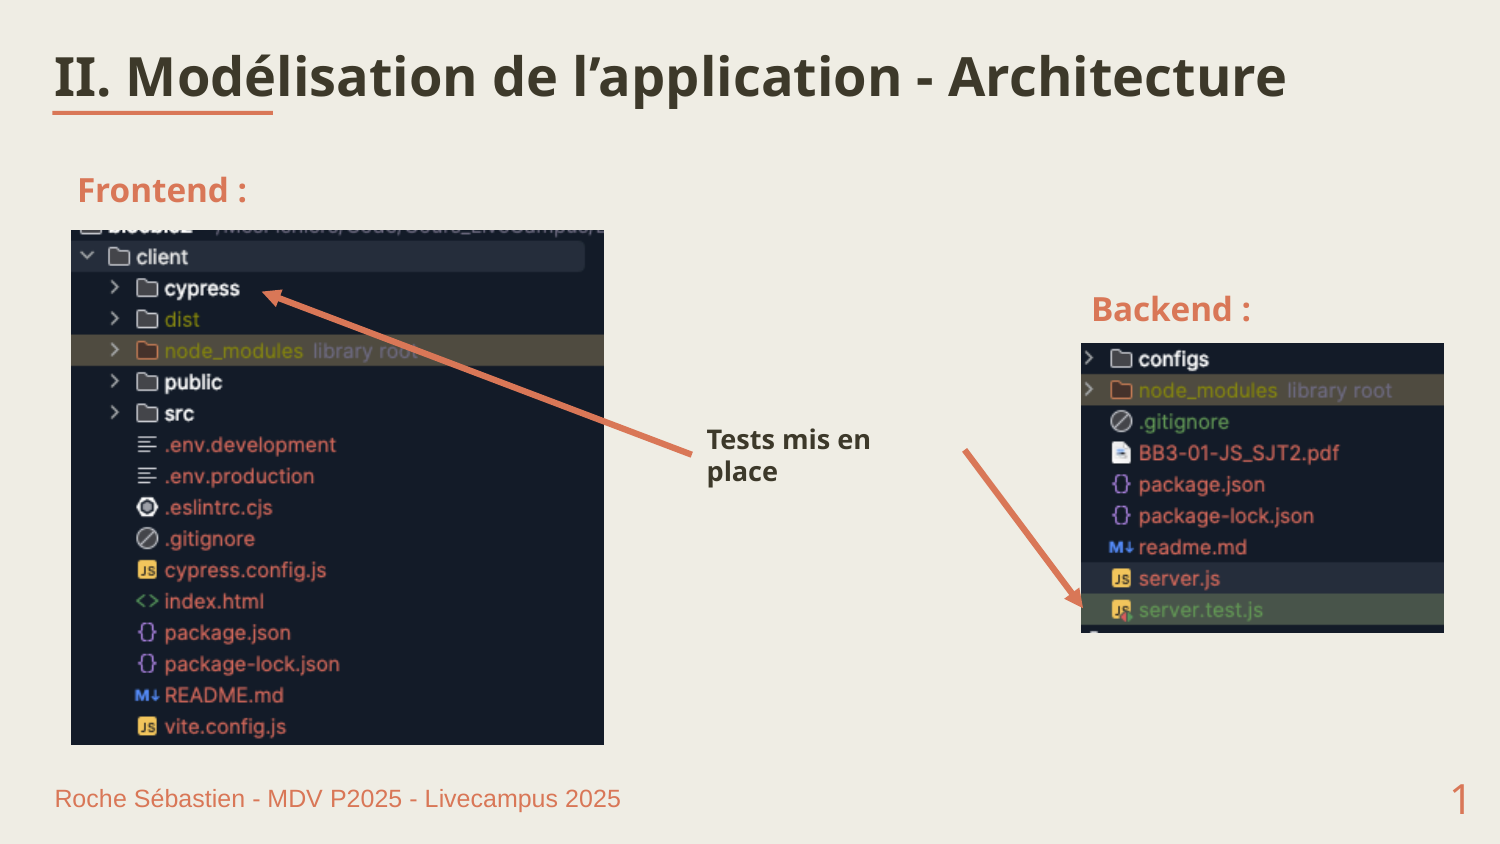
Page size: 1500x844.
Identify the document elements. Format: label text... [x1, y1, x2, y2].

text_box Frontend : [62, 154, 283, 225]
text_box [52, 110, 273, 115]
picture [70, 230, 605, 746]
picture [1081, 343, 1444, 633]
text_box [964, 449, 1084, 609]
text_box 1 [1434, 757, 1484, 838]
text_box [261, 291, 693, 440]
text_box Tests mis en place [691, 407, 965, 503]
text_box II. Modélisation de l’application - Architecture [39, 27, 1472, 123]
text_box Backend : [1076, 272, 1297, 343]
text_box Roche Sébastien - MDV P2025 - Livecampus 2025 [39, 767, 758, 828]
